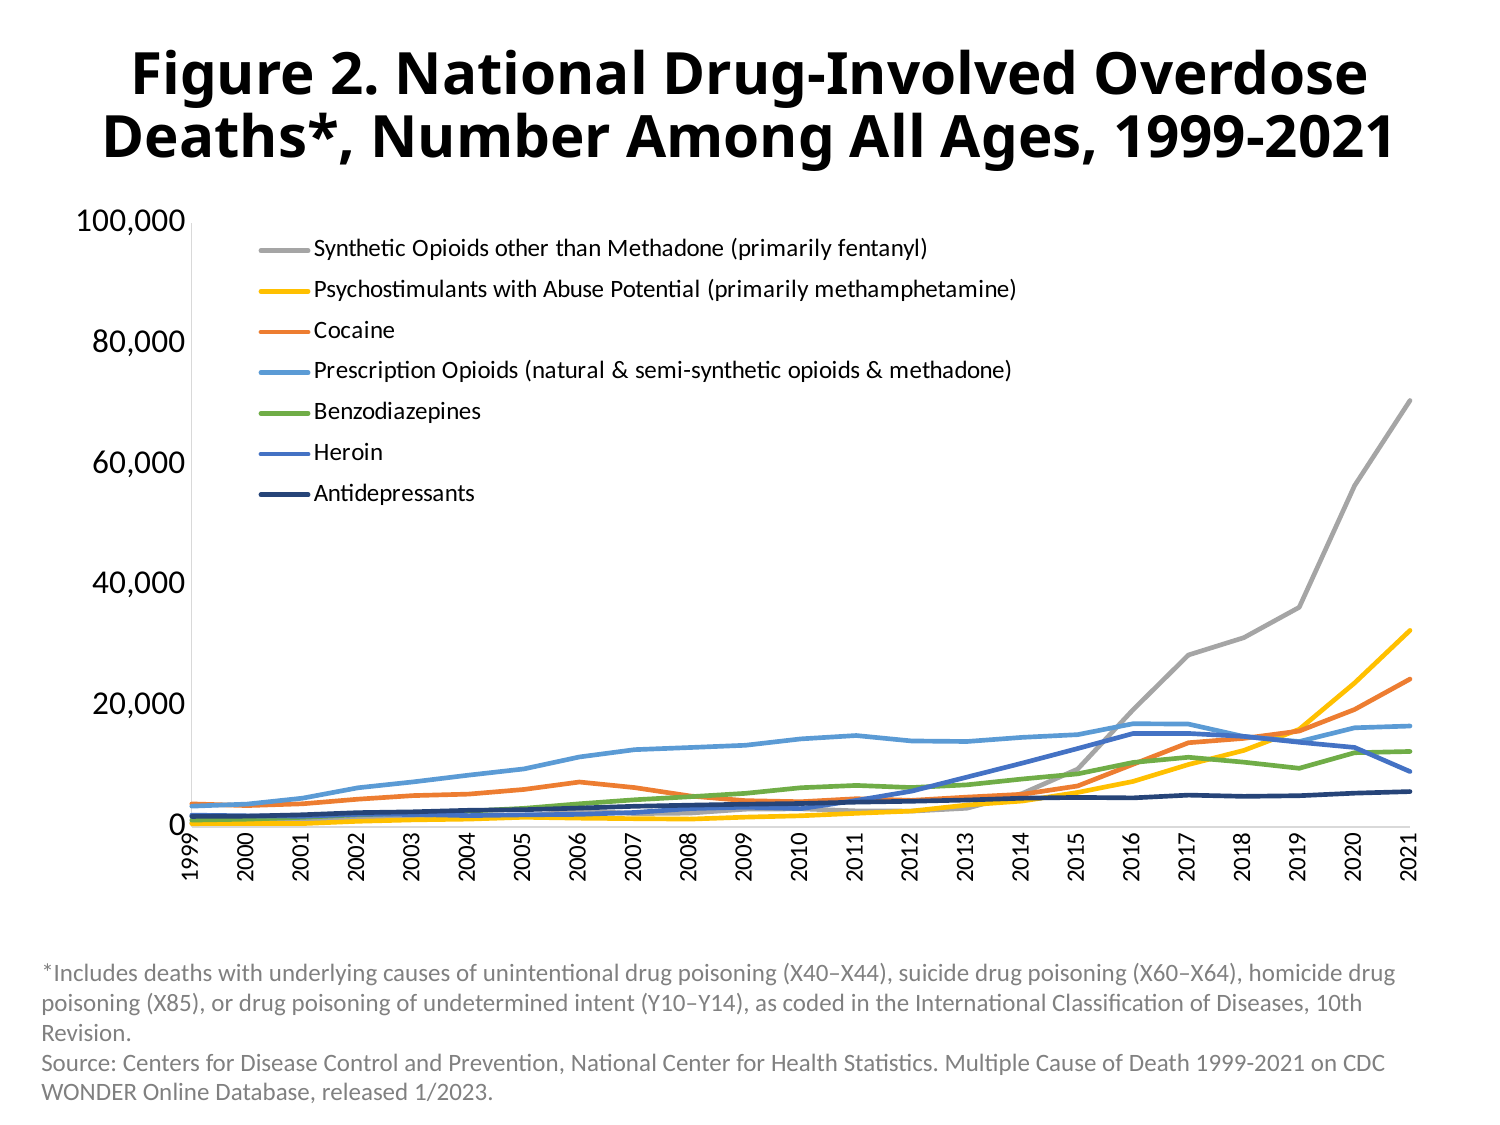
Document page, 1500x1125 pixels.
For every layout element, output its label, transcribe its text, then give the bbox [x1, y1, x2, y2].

chart [63, 203, 1463, 940]
text_box *Includes deaths with underlying causes of unintentional drug poisoning (X40–X44), suicide drug poisoning (X60–X64), homicide drug poisoning (X85), or drug poisoning of undetermined intent (Y10–Y14), as coded in the International Classification of Diseases, 10th Revision. Source: Centers for Disease Control and Prevention, National Center for Health Statistics. Multiple Cause of Death 1999-2021 on CDC WONDER Online Database, released 1/2023. [26, 948, 1475, 1114]
title Figure 2. National Drug-Involved Overdose Deaths*, Number Among All Ages, 1999-2021 [42, 0, 1458, 216]
